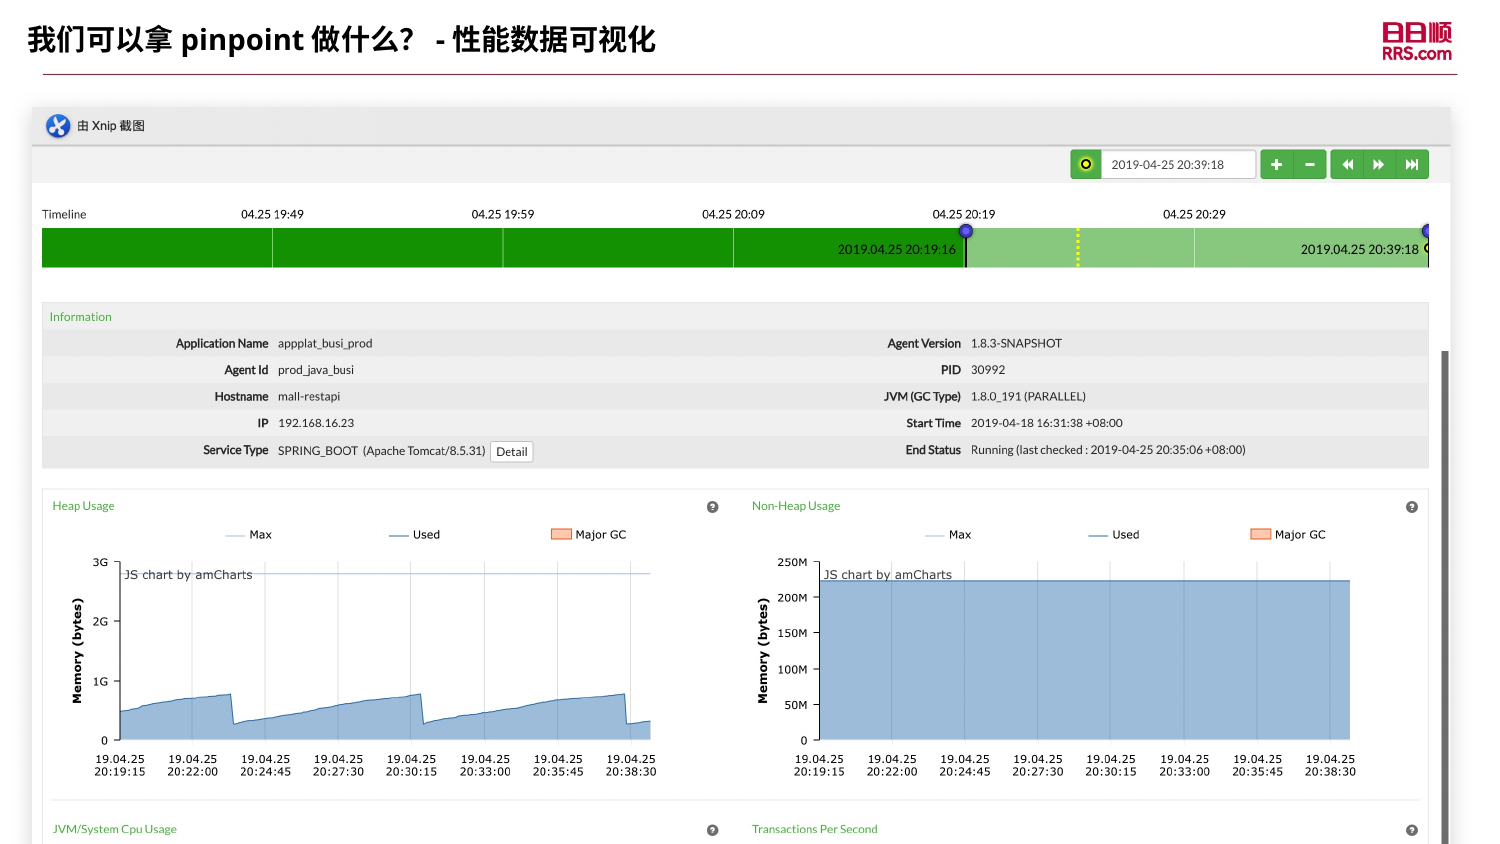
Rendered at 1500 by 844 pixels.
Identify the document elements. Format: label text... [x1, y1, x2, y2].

picture [0, 0, 1500, 844]
text_box 我们可以拿pinpoint做什么？-性能数据可视化 [12, 13, 832, 85]
